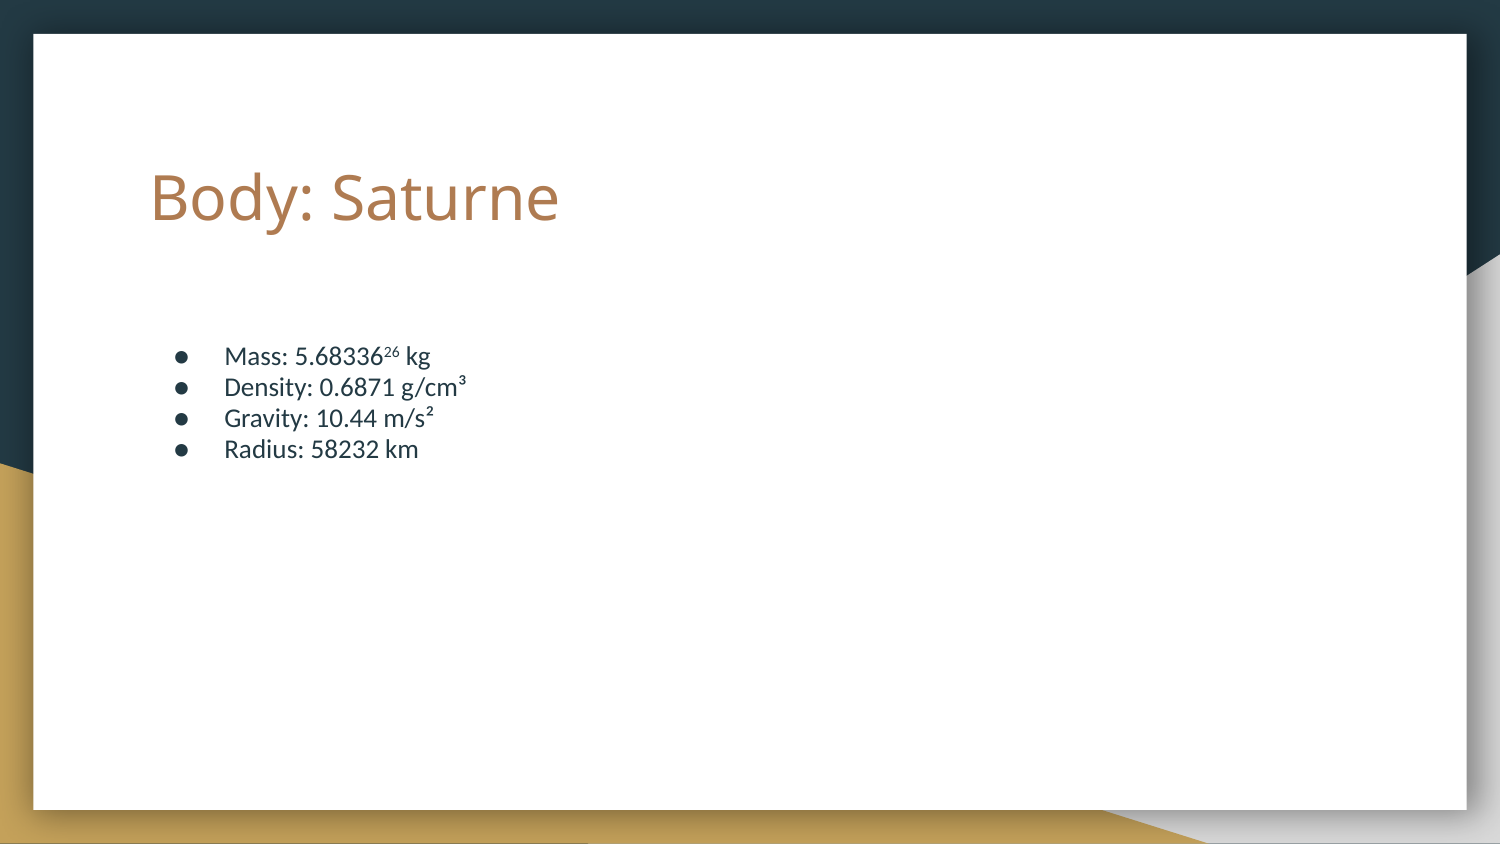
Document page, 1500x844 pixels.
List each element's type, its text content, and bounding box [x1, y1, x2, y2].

list Mass: 5.6833626 kg Density: 0.6871 g/cm³ Gravity: 10.44 m/s² Radius: 58232 km [134, 326, 1366, 729]
title Body: Saturne [134, 138, 1366, 296]
